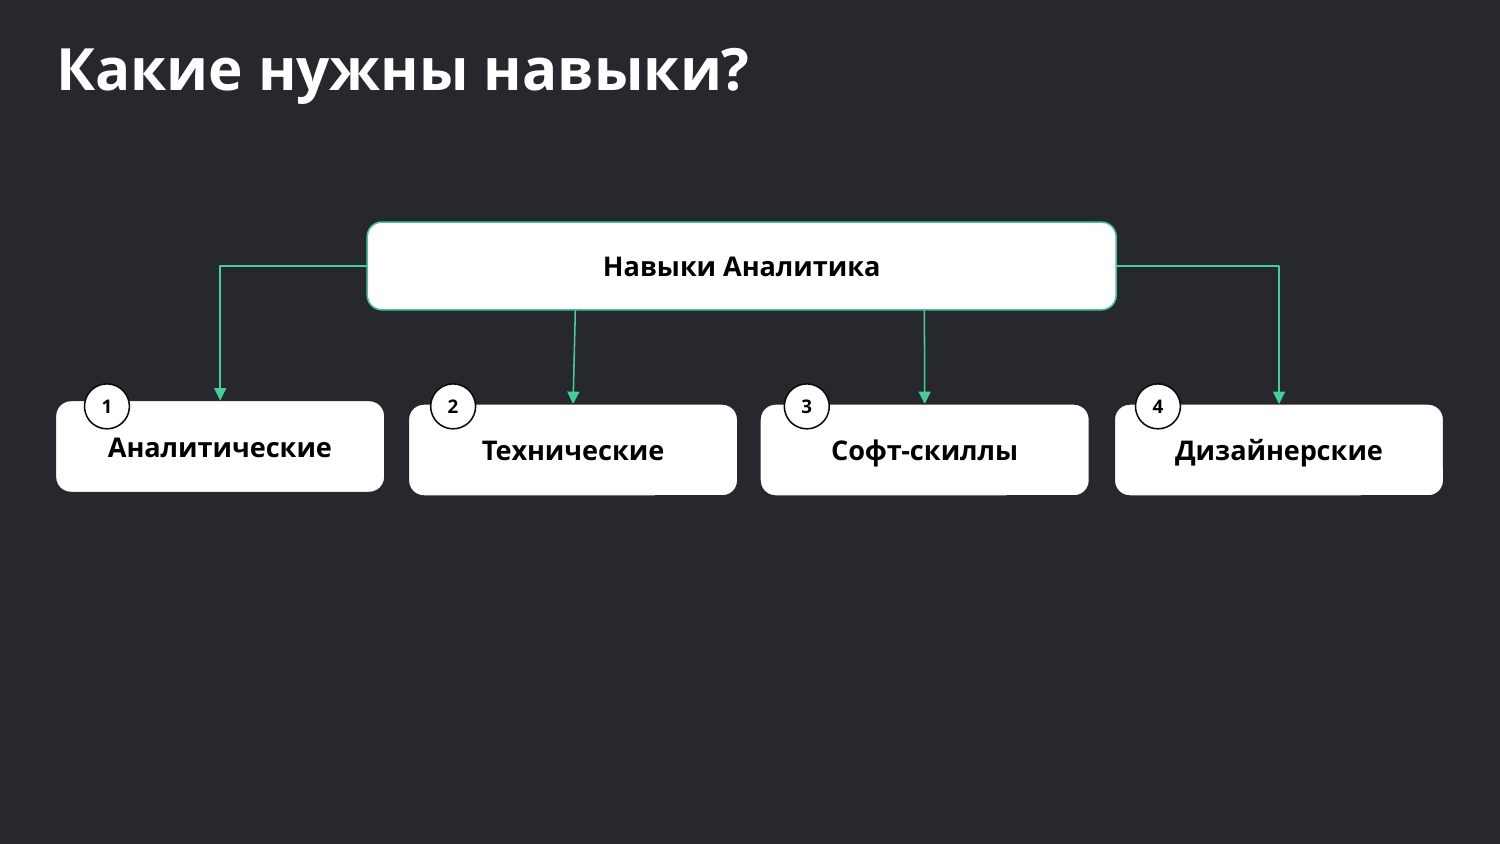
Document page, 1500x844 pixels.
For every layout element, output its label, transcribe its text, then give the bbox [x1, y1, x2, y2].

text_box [572, 295, 576, 405]
text_box Дизайнерские [1114, 403, 1444, 497]
text_box Навыки Аналитика [367, 222, 1117, 310]
text_box 2 [430, 383, 476, 429]
text_box Аналитические [55, 400, 385, 493]
text_box 1 [84, 383, 130, 429]
text_box 3 [784, 383, 830, 429]
text_box Софт-скиллы [759, 403, 1090, 497]
text_box Технические [408, 403, 738, 497]
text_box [219, 265, 368, 401]
text_box Какие нужны навыки? [56, 40, 1455, 103]
text_box 4 [1136, 413, 1180, 429]
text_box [1115, 265, 1280, 405]
